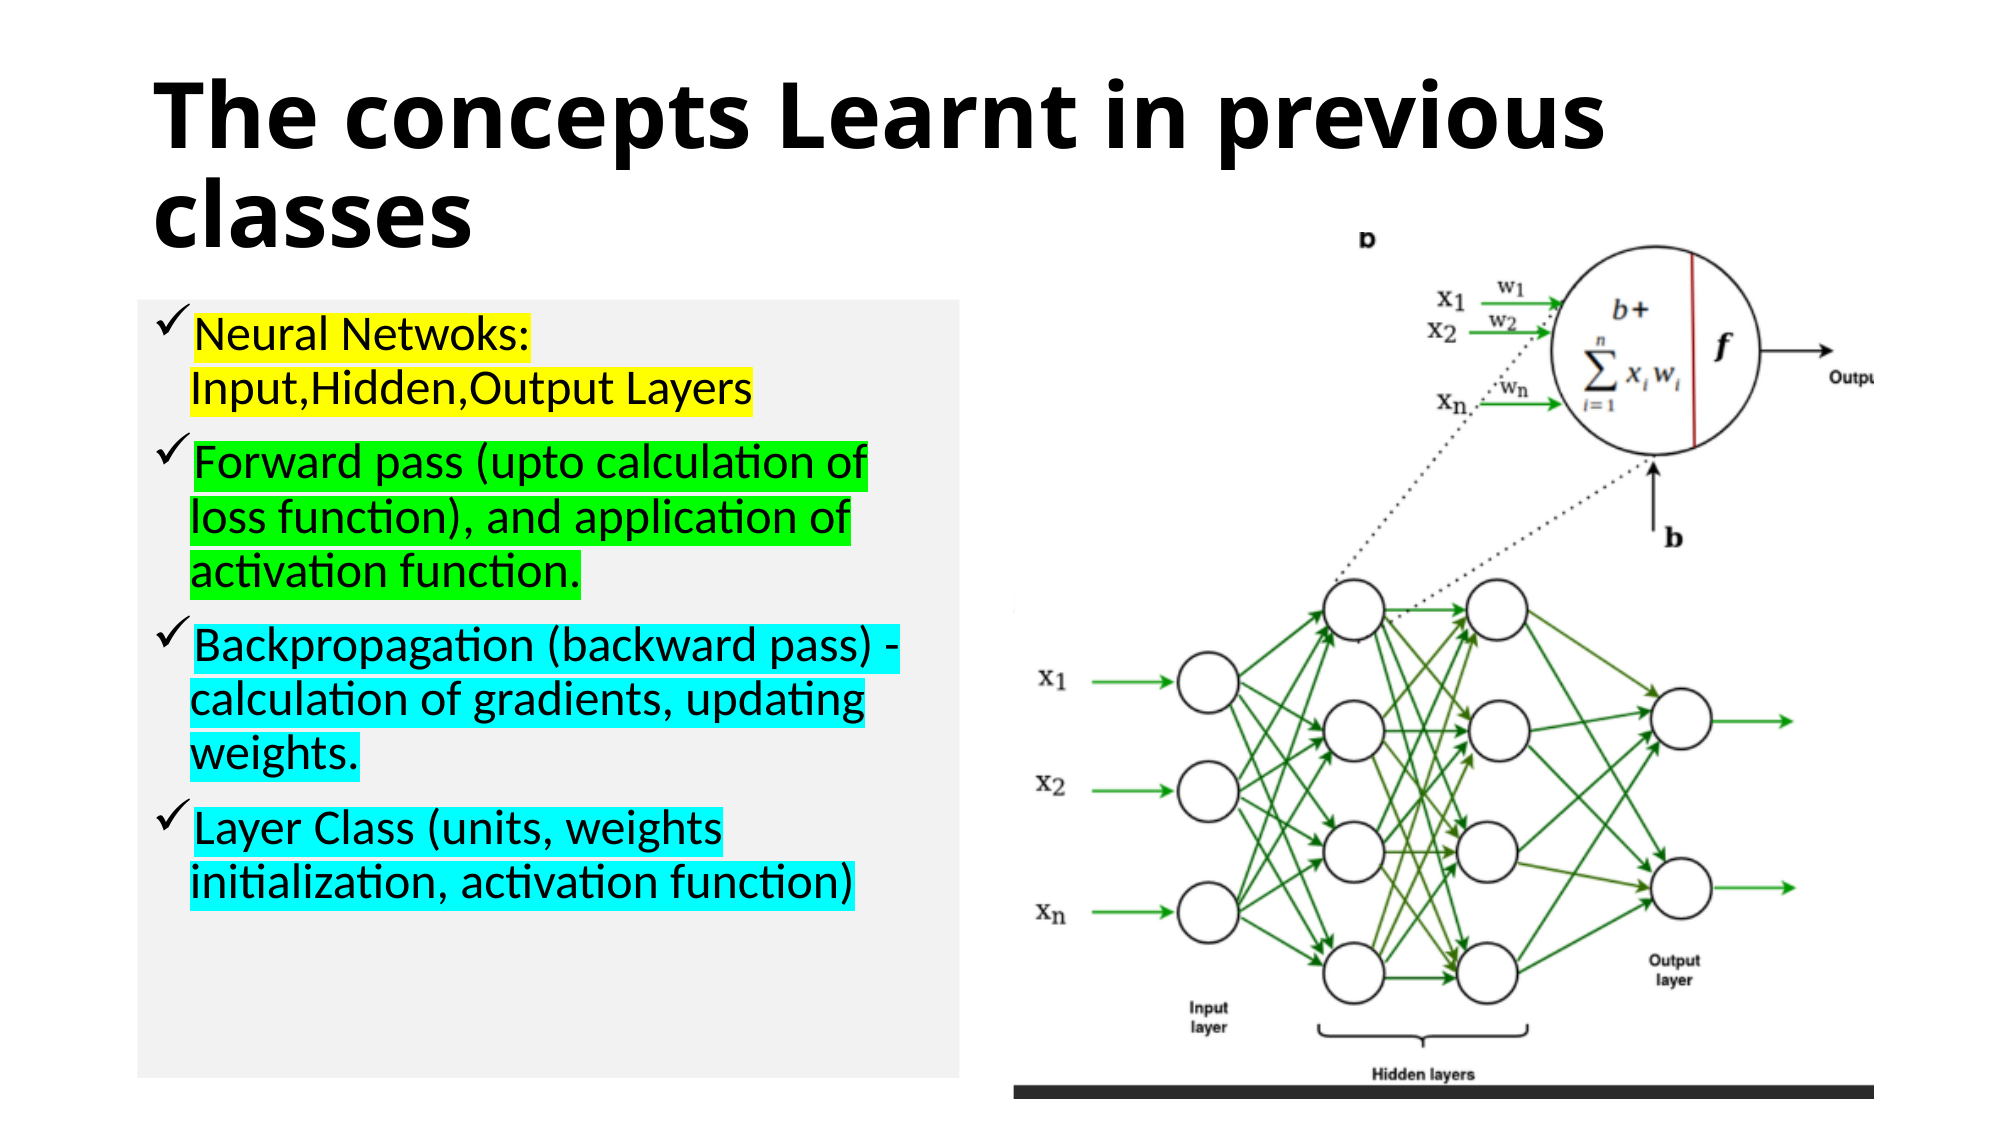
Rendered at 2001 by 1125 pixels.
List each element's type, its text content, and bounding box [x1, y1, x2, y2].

list Neural Netwoks: Input,Hidden,Output Layers Forward pass (upto calculation of loss function), and application of activation function. Backpropagation (backward pass) - calculation of gradients, updating weights. Layer Class (units, weights initialization, activation function) [137, 299, 960, 1078]
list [1013, 232, 1874, 1109]
title The concepts Learnt in previous classes [137, 59, 1863, 278]
